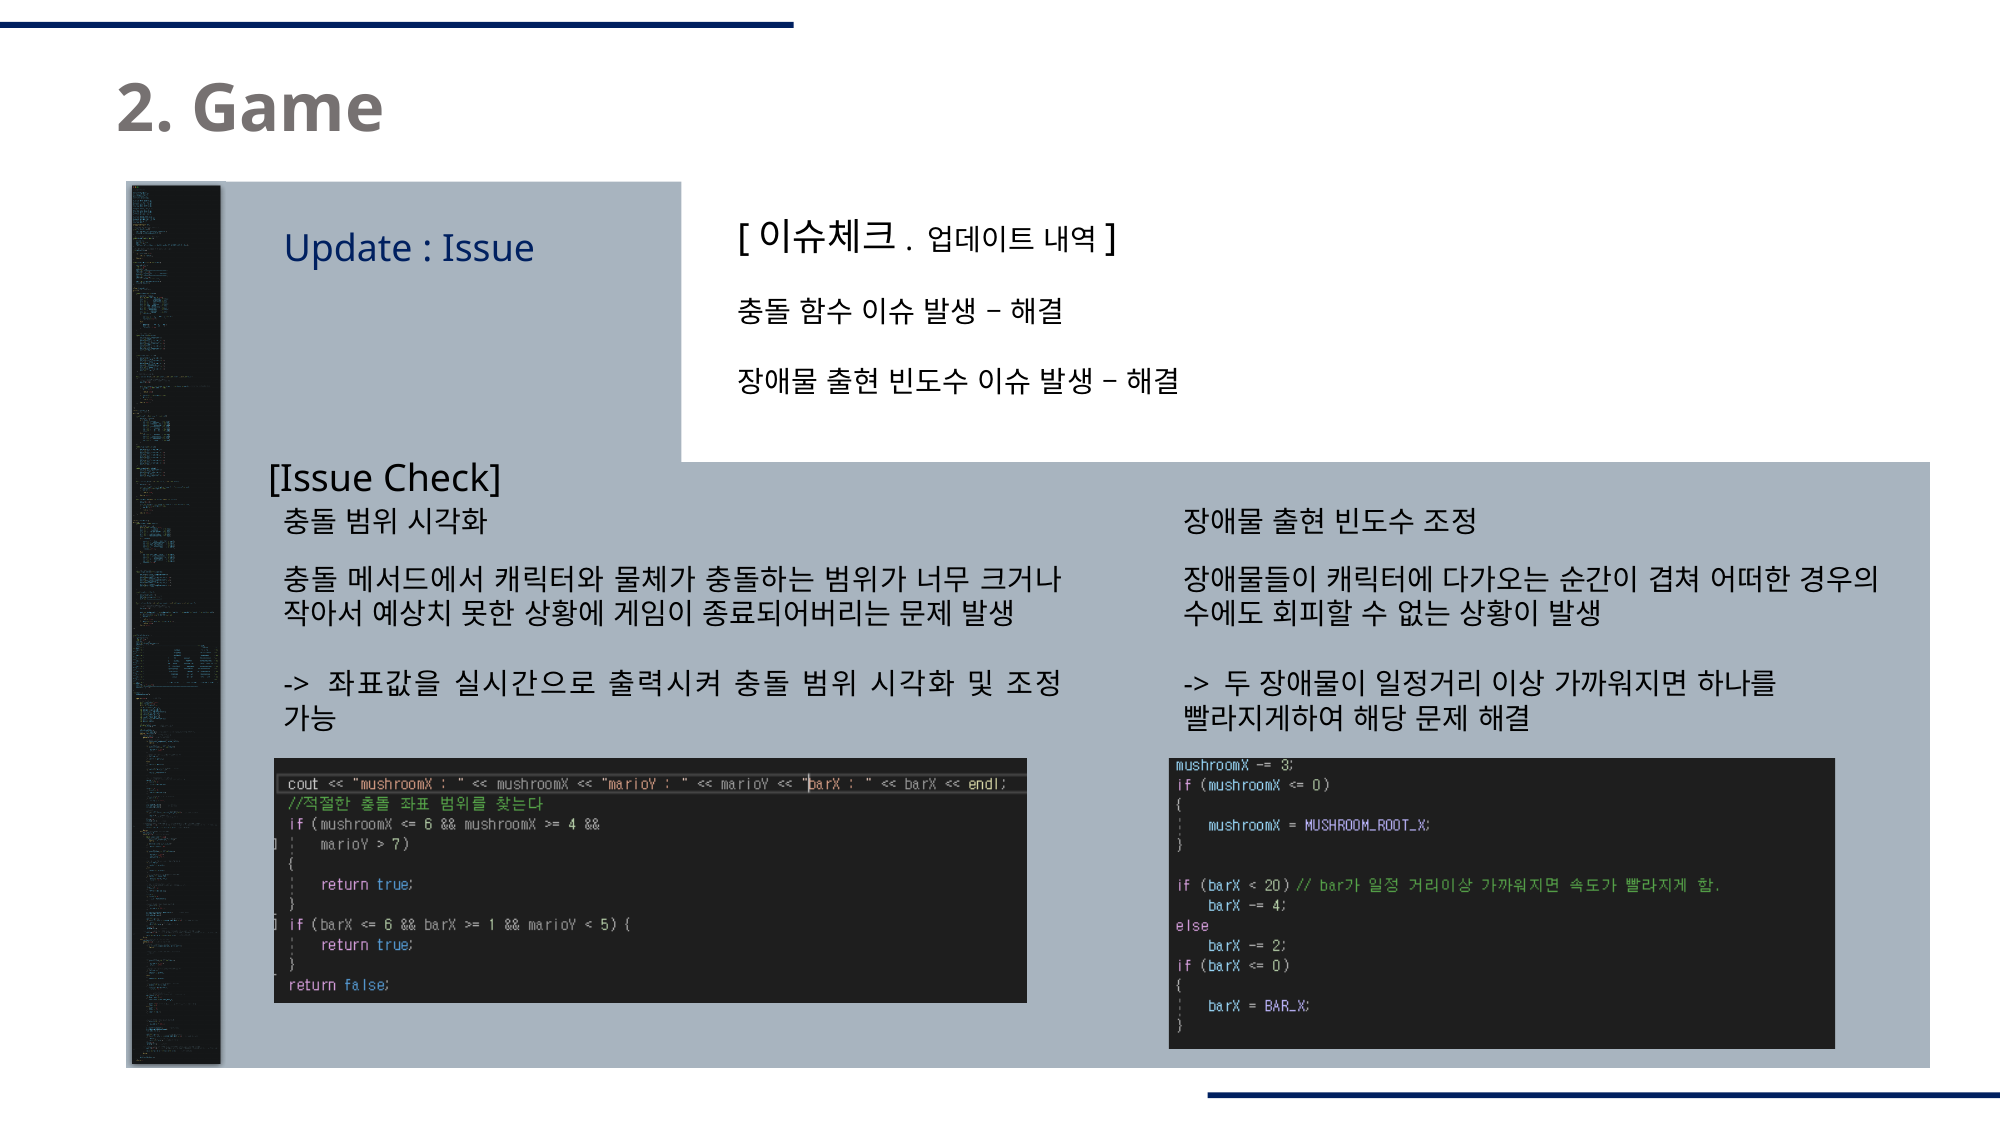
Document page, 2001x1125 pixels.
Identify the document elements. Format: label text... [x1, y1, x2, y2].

text_box 장애물들이 캐릭터에 다가오는 순간이 겹쳐 어떠한 경우의 수에도 회피할 수 없는 상황이 발생 -> 두 장애물이 일정거리 이상 가까워지면 하나를 빨라지게하여 해당 문제 해결 [1168, 553, 1930, 743]
picture [1168, 758, 1836, 1049]
text_box [이슈체크. 업데이트 내역] 충돌 함수 이슈 발생 – 해결 장애물 출현 빈도수 이슈 발생 – 해결 [722, 160, 1411, 406]
text_box [0, 21, 795, 29]
text_box 충돌 메서드에서 캐릭터와 물체가 충돌하는 범위가 너무 크거나 작아서 예상치 못한 상황에 게임이 종료되어버리는 문제 발생 -> 좌표값을 실시간으로 출력시켜 충돌 범위 시각화 및 조정 가능 [268, 553, 1078, 743]
text_box [226, 181, 682, 461]
text_box Update : Issue [268, 171, 682, 277]
text_box 장애물 출현 빈도수 조정 [1168, 495, 1664, 546]
picture [126, 181, 226, 1068]
text_box [1207, 1091, 2000, 1099]
text_box 2. Game [102, 57, 524, 153]
text_box 충돌 범위 시각화 [268, 495, 775, 546]
text_box [Issue Check] [253, 401, 942, 506]
text_box [225, 461, 1931, 1069]
picture [274, 758, 1027, 1003]
